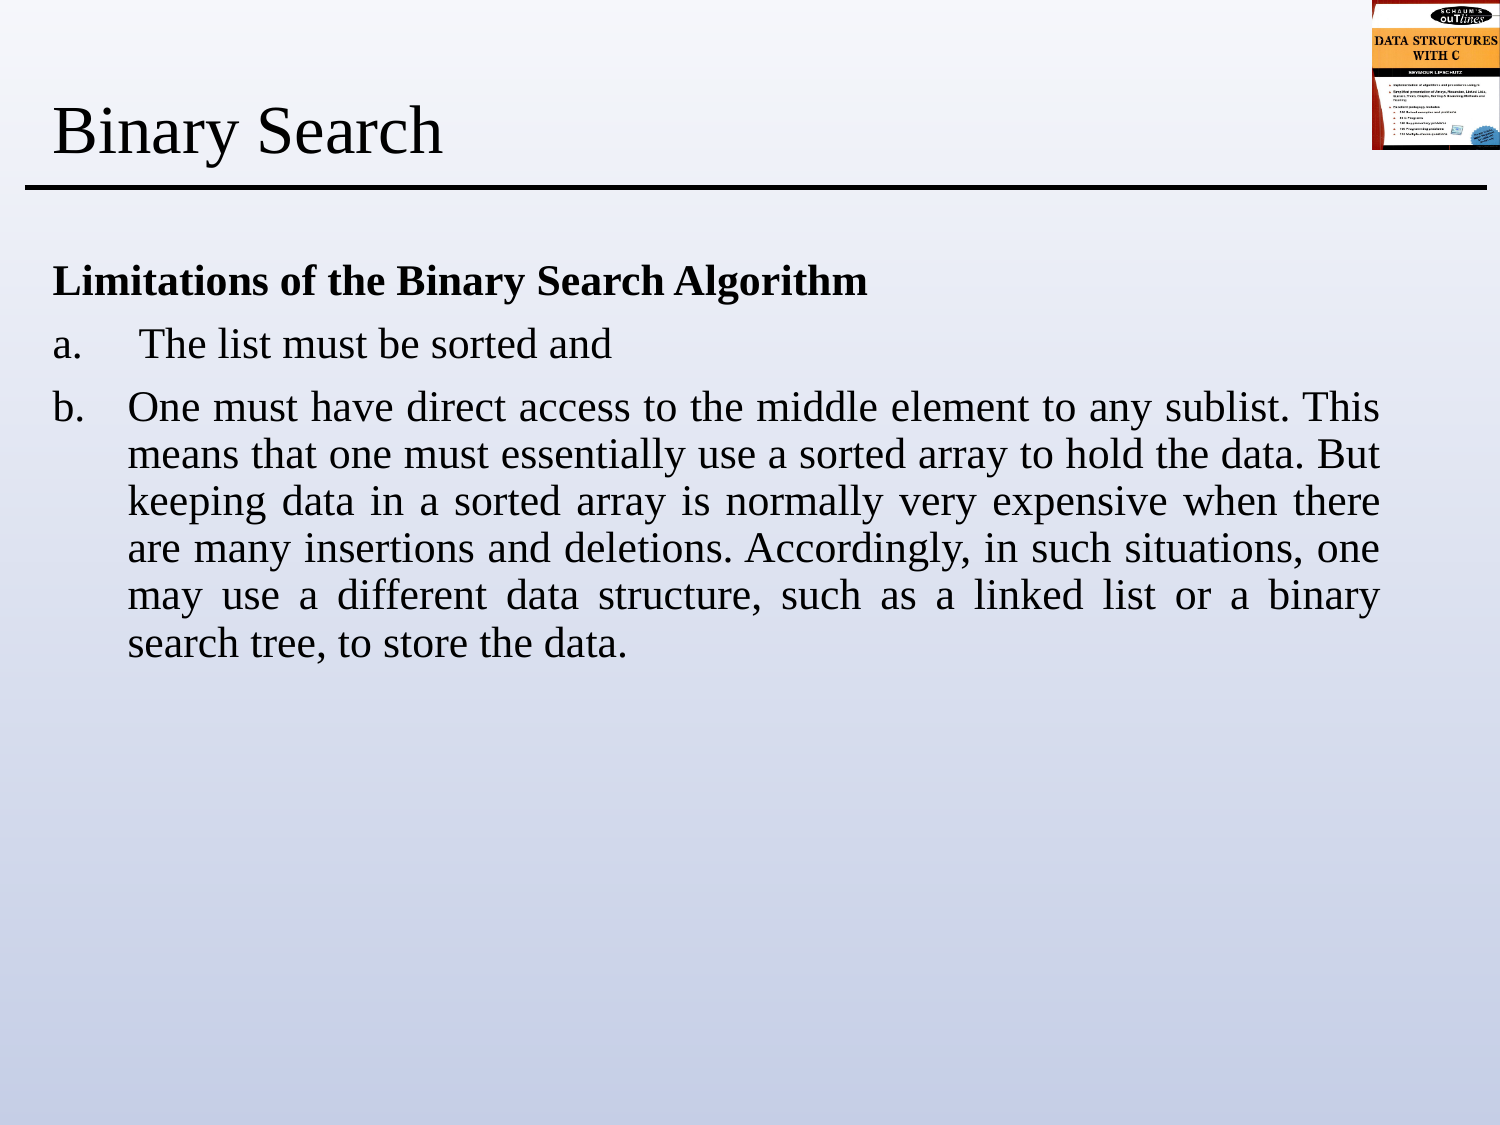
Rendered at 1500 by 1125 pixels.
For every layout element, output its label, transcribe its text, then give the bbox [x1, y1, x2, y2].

list Limitations of the Binary Search Algorithm The list must be sorted and One must have direct access to the middle element to any sublist. This means that one must essentially use a sorted array to hold the data. But keeping data in a sorted array is normally very expensive when there are many insertions and deletions. Accordingly, in such situations, one may use a different data structure, such as a linked list or a binary search tree, to store the data. [37, 249, 1397, 1014]
title Binary Search [37, 22, 1332, 240]
picture [1372, 0, 1500, 150]
